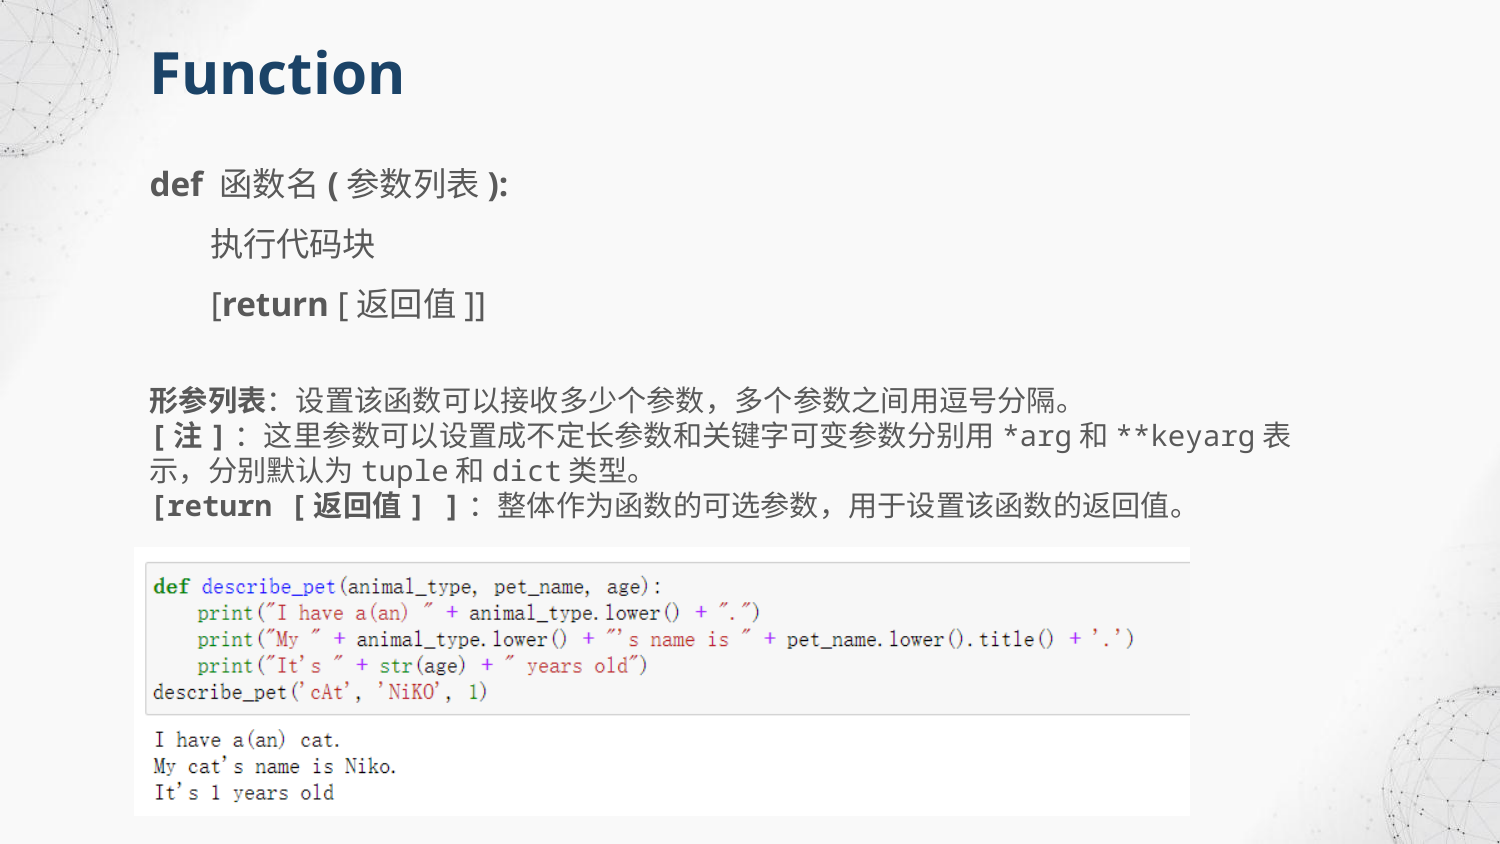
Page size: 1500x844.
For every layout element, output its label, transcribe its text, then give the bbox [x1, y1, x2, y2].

text_box Function [134, 28, 617, 114]
picture [0, 0, 1500, 844]
text_box def 函数名(参数列表): 执行代码块 [return [返回值]] 形参列表：设置该函数可以接收多少个参数，多个参数之间用逗号分隔。 [注]：这里参数可以设置成不定长参数和关键字可变参数分别用*arg和**keyarg表示，分别默认为tuple和dict类型。 [return [返回值] ]：整体作为函数的可选参数，用于设置该函数的返回值。 [134, 135, 1310, 530]
